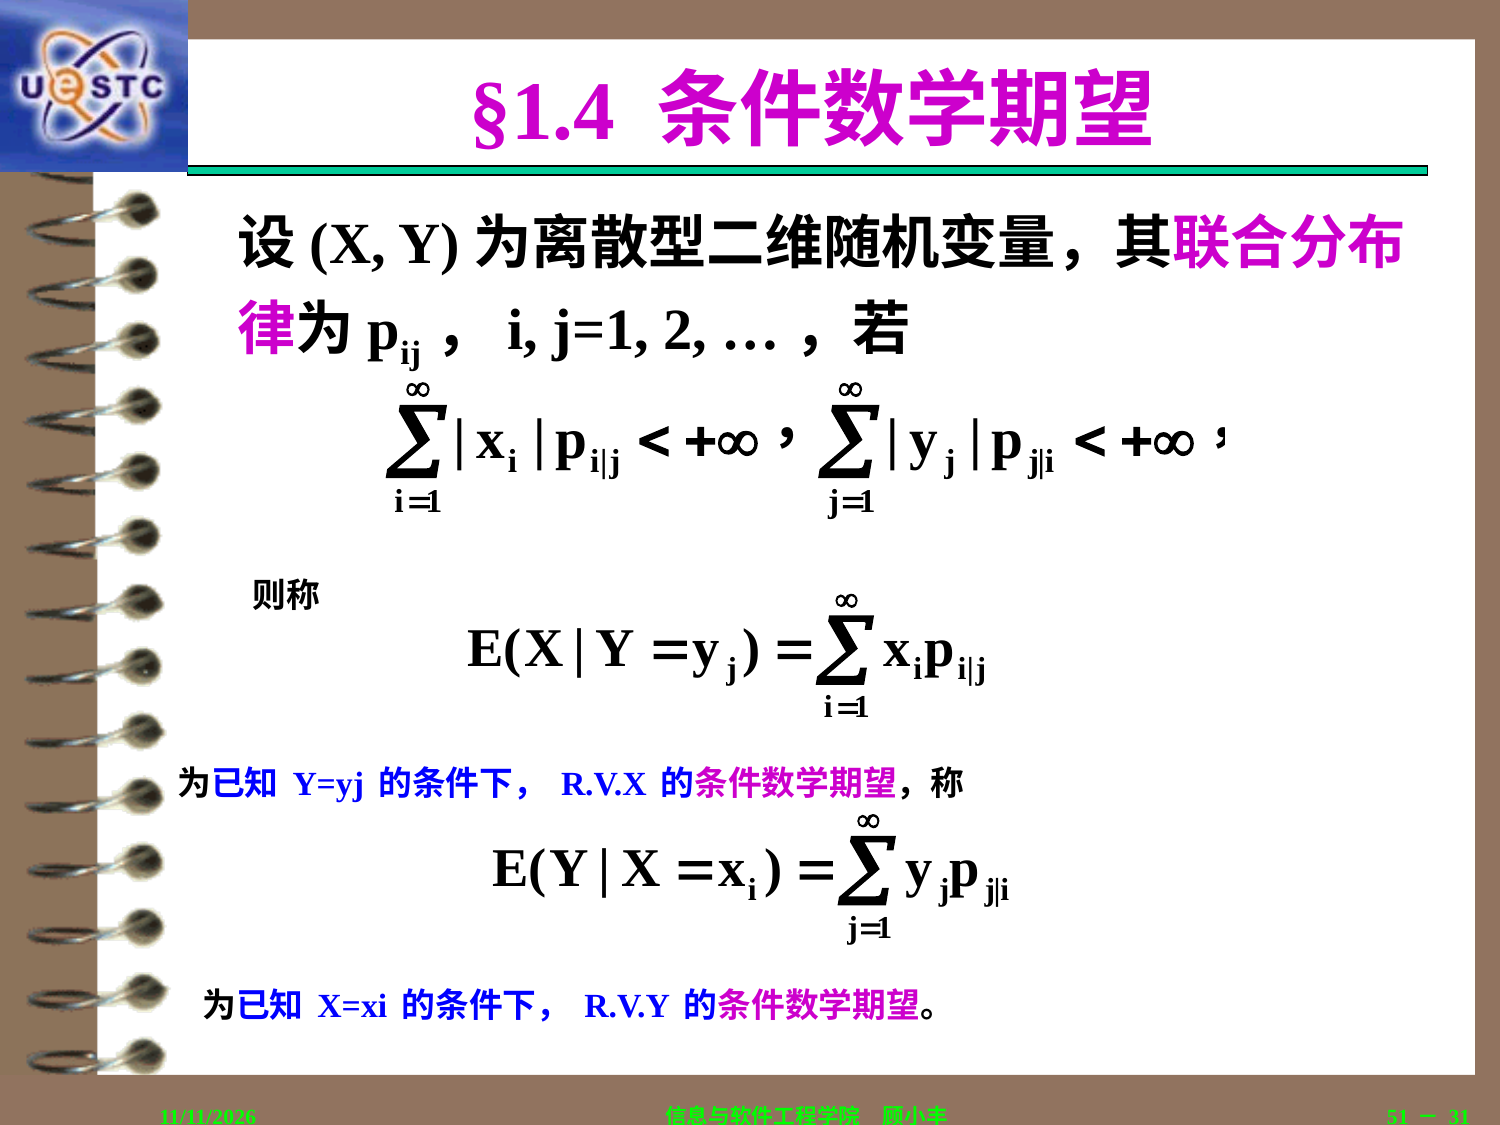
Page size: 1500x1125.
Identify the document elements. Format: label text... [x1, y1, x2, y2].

text_box 为已知Y=yj的条件下，R.V.X的条件数学期望，称 [162, 714, 1475, 810]
title §1.4 条件数学期望 [200, 56, 1425, 157]
footer 信息与软件工程学院 顾小丰 [462, 1077, 1151, 1123]
list 设(X, Y)为离散型二维随机变量，其联合分布律为pij，i, j=1, 2, …，若 [150, 191, 1438, 361]
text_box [485, 795, 1027, 955]
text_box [459, 574, 1002, 730]
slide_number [159, 1077, 435, 1123]
slide_number 51－31 [1220, 1077, 1471, 1123]
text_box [378, 362, 1226, 530]
picture [0, 0, 194, 1075]
text_box 为已知X=xi的条件下，R.V.Y的条件数学期望。 [187, 937, 1500, 1032]
text_box 则称 [237, 527, 335, 622]
